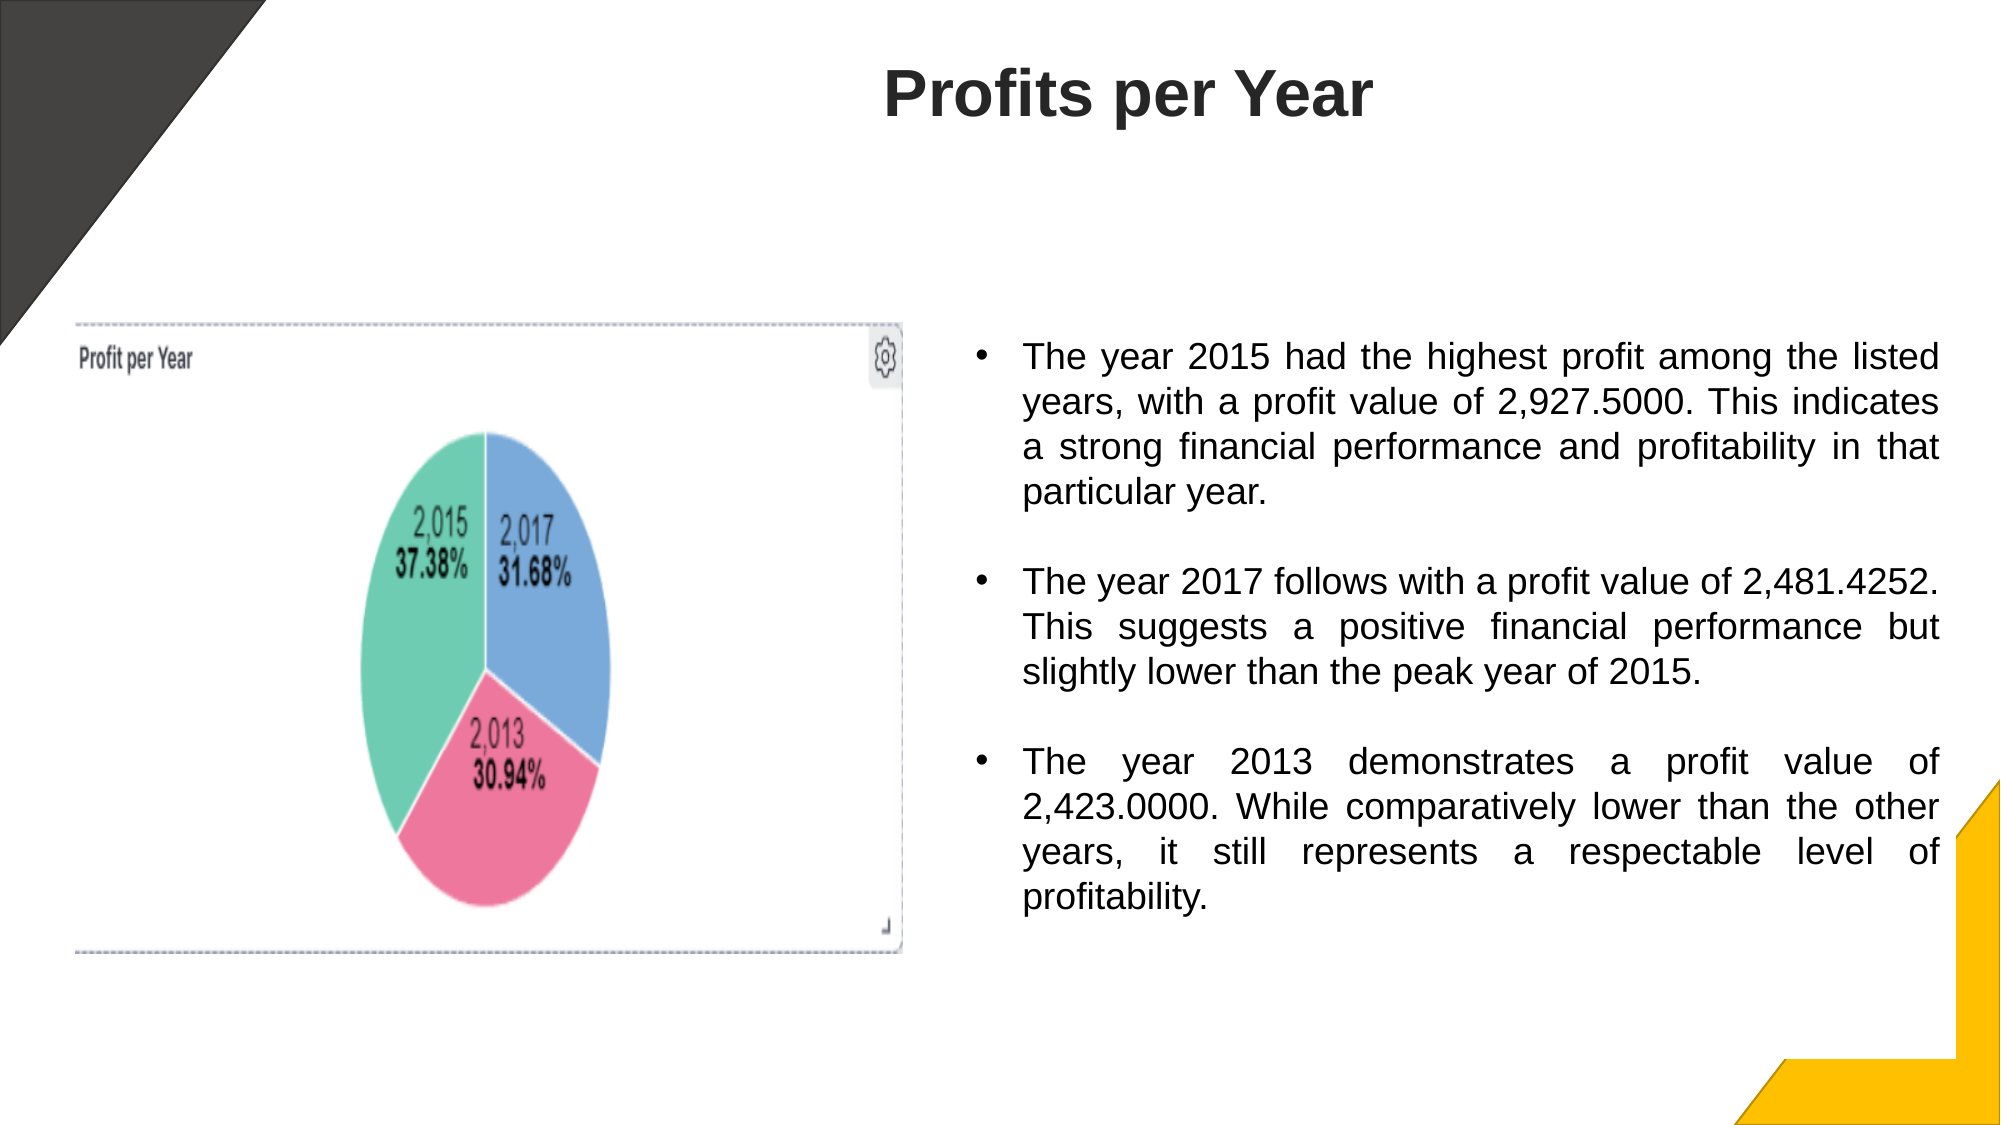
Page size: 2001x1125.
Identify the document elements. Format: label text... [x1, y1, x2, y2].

text_box [1733, 778, 2000, 1125]
text_box The year 2015 had the highest profit among the listed years, with a profit value of 2,927.5000. This indicates a strong financial performance and profitability in that particular year. The year 2017 follows with a profit value of 2,481.4252. This suggests a positive financial performance but slightly lower than the peak year of 2015. The year 2013 demonstrates a profit value of 2,423.0000. While comparatively lower than the other years, it still represents a respectable level of profitability. [960, 190, 1956, 1059]
list Profits per Year [276, 35, 1983, 155]
picture [75, 322, 903, 954]
text_box [0, 0, 267, 346]
